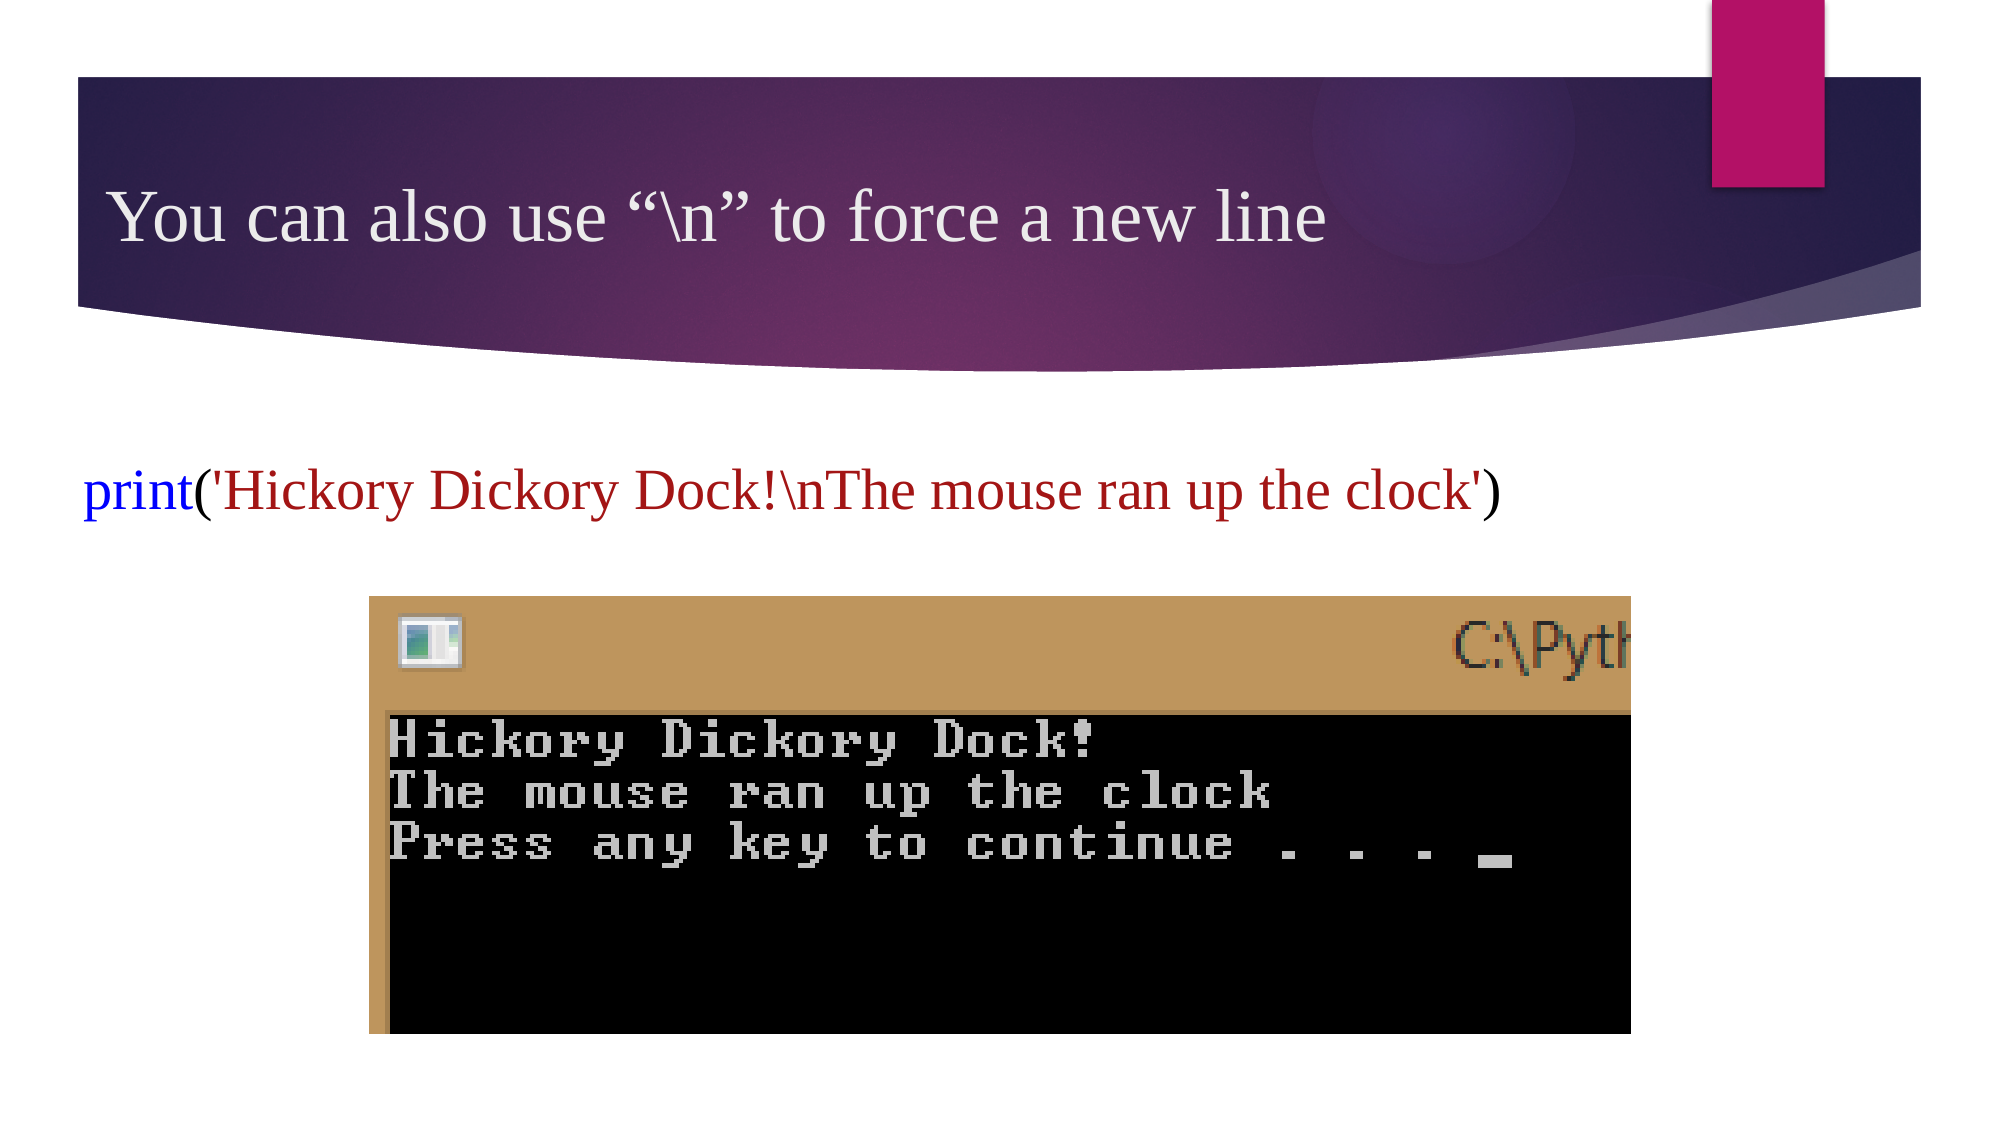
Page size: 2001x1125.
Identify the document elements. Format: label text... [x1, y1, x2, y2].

text_box print('Hickory Dickory Dock!\nThe mouse ran up the clock') [68, 443, 1532, 529]
title You can also use “\n” to force a new line [90, 153, 1631, 270]
picture [368, 596, 1632, 1035]
